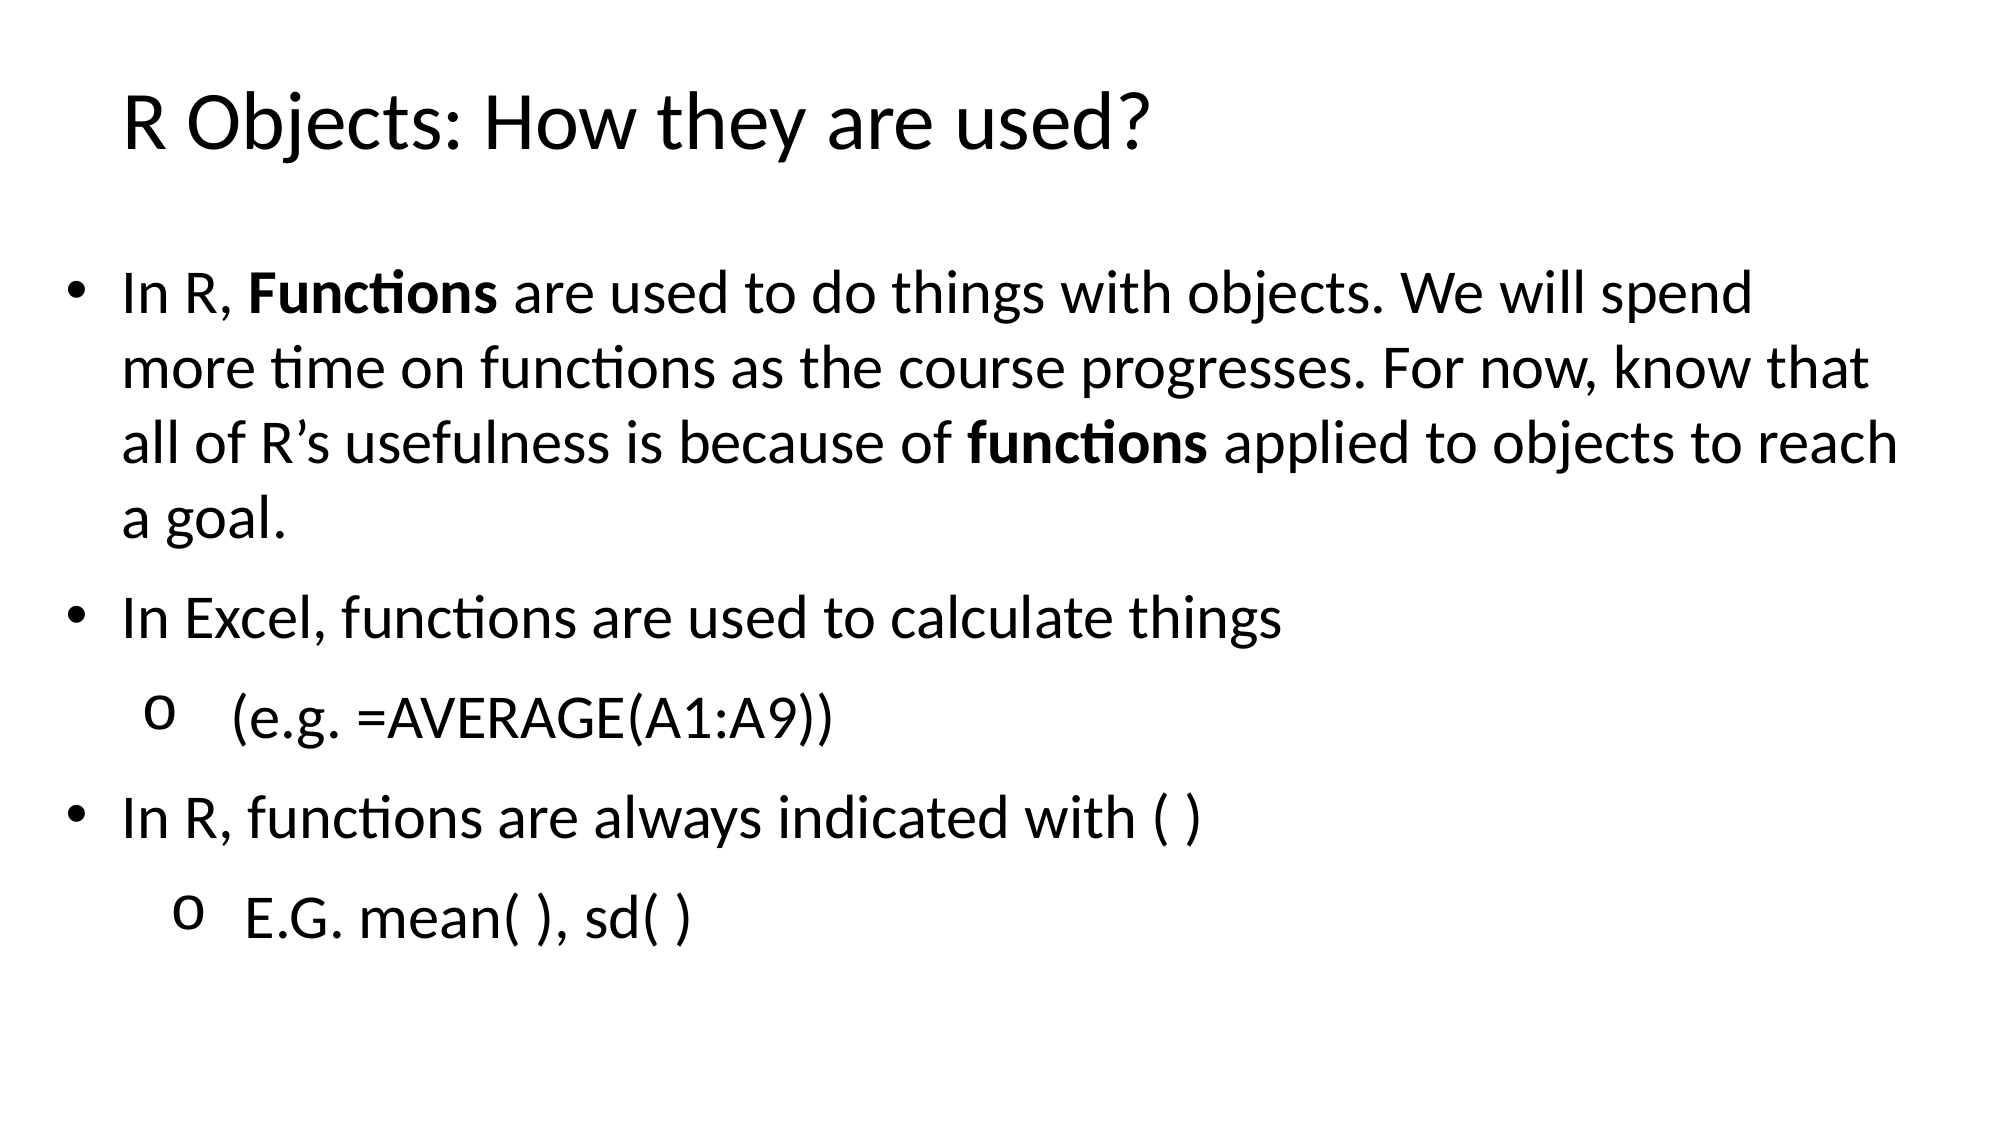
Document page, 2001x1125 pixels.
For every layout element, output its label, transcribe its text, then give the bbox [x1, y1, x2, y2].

text_box R Objects: How they are used? [108, 59, 1396, 174]
text_box In R, Functions are used to do things with objects. We will spend more time on functions as the course progresses. For now, know that all of R’s usefulness is because of functions applied to objects to reach a goal. In Excel, functions are used to calculate things (e.g. =AVERAGE(A1:A9)) In R, functions are always indicated with ( ) E.G. mean( ), sd( ) [50, 243, 1917, 1125]
